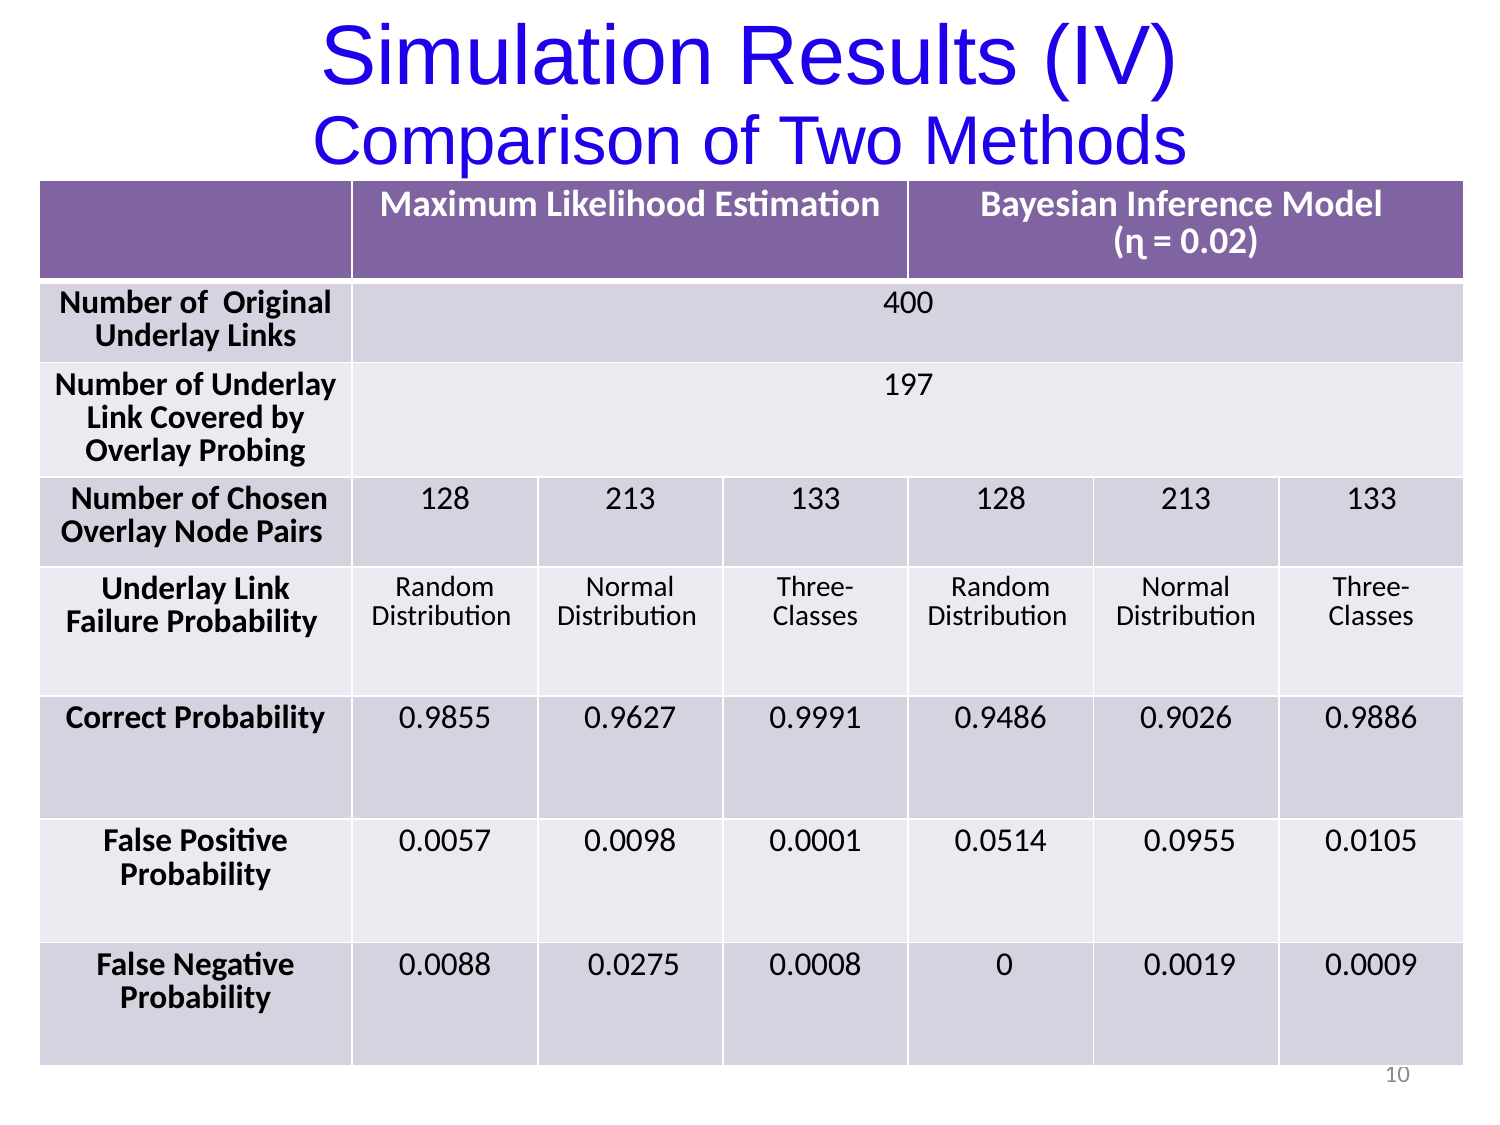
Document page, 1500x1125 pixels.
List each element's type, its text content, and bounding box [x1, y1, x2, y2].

table_cell 0.0955 [1094, 820, 1278, 942]
table_cell 213 [1094, 478, 1278, 566]
table_cell 197 [353, 363, 1463, 476]
table_cell 0.9627 [539, 697, 722, 818]
table_cell 0.0098 [539, 820, 722, 942]
table_cell Number of Original Underlay Links [40, 284, 351, 362]
table_cell Number of Underlay Link Covered by Overlay Probing [40, 363, 351, 476]
table_cell 0.9886 [1280, 697, 1463, 818]
table_cell Normal Distribution [1094, 568, 1278, 695]
table_cell Three-Classes [724, 568, 907, 695]
text_box Simulation Results (IV) Comparison of Two Methods [74, 0, 1425, 188]
table_cell 0.0009 [1280, 943, 1463, 1065]
table_cell 400 [353, 284, 1463, 362]
slide_number 10 [1074, 1067, 1425, 1103]
table_cell 0.0514 [909, 820, 1093, 942]
table_cell 0.0057 [353, 820, 537, 942]
table_cell 0.0019 [1094, 943, 1278, 1065]
table_cell 0.9991 [724, 697, 907, 818]
table_cell Random Distribution [353, 568, 537, 695]
table_cell 133 [1280, 478, 1463, 566]
table_cell False Positive Probability [40, 820, 351, 942]
table_cell 0 [909, 943, 1093, 1065]
table_cell 0.0105 [1280, 820, 1463, 942]
table_cell 0.0008 [724, 943, 907, 1065]
table_cell 128 [353, 478, 537, 566]
table_cell Underlay Link Failure Probability [40, 568, 351, 695]
table_cell 133 [724, 478, 907, 566]
table_header [40, 181, 351, 278]
table_cell 0.0001 [724, 820, 907, 942]
table_cell 0.0088 [353, 943, 537, 1065]
table_cell Number of Chosen Overlay Node Pairs [40, 478, 351, 566]
table_cell 0.9026 [1094, 697, 1278, 818]
table_cell Correct Probability [40, 697, 351, 818]
table_cell Normal Distribution [539, 568, 722, 695]
table_cell 0.9855 [353, 697, 537, 818]
table_cell False Negative Probability [40, 943, 351, 1065]
table_cell Random Distribution [909, 568, 1093, 695]
table_header Bayesian Inference Model (ɳ = 0.02) [909, 181, 1463, 278]
table_cell 0.9486 [909, 697, 1093, 818]
table_cell Three-Classes [1280, 568, 1463, 695]
table_header Maximum Likelihood Estimation [353, 188, 907, 278]
table_cell 128 [909, 478, 1093, 566]
table_cell 213 [539, 478, 722, 566]
table_cell 0.0275 [539, 943, 722, 1065]
